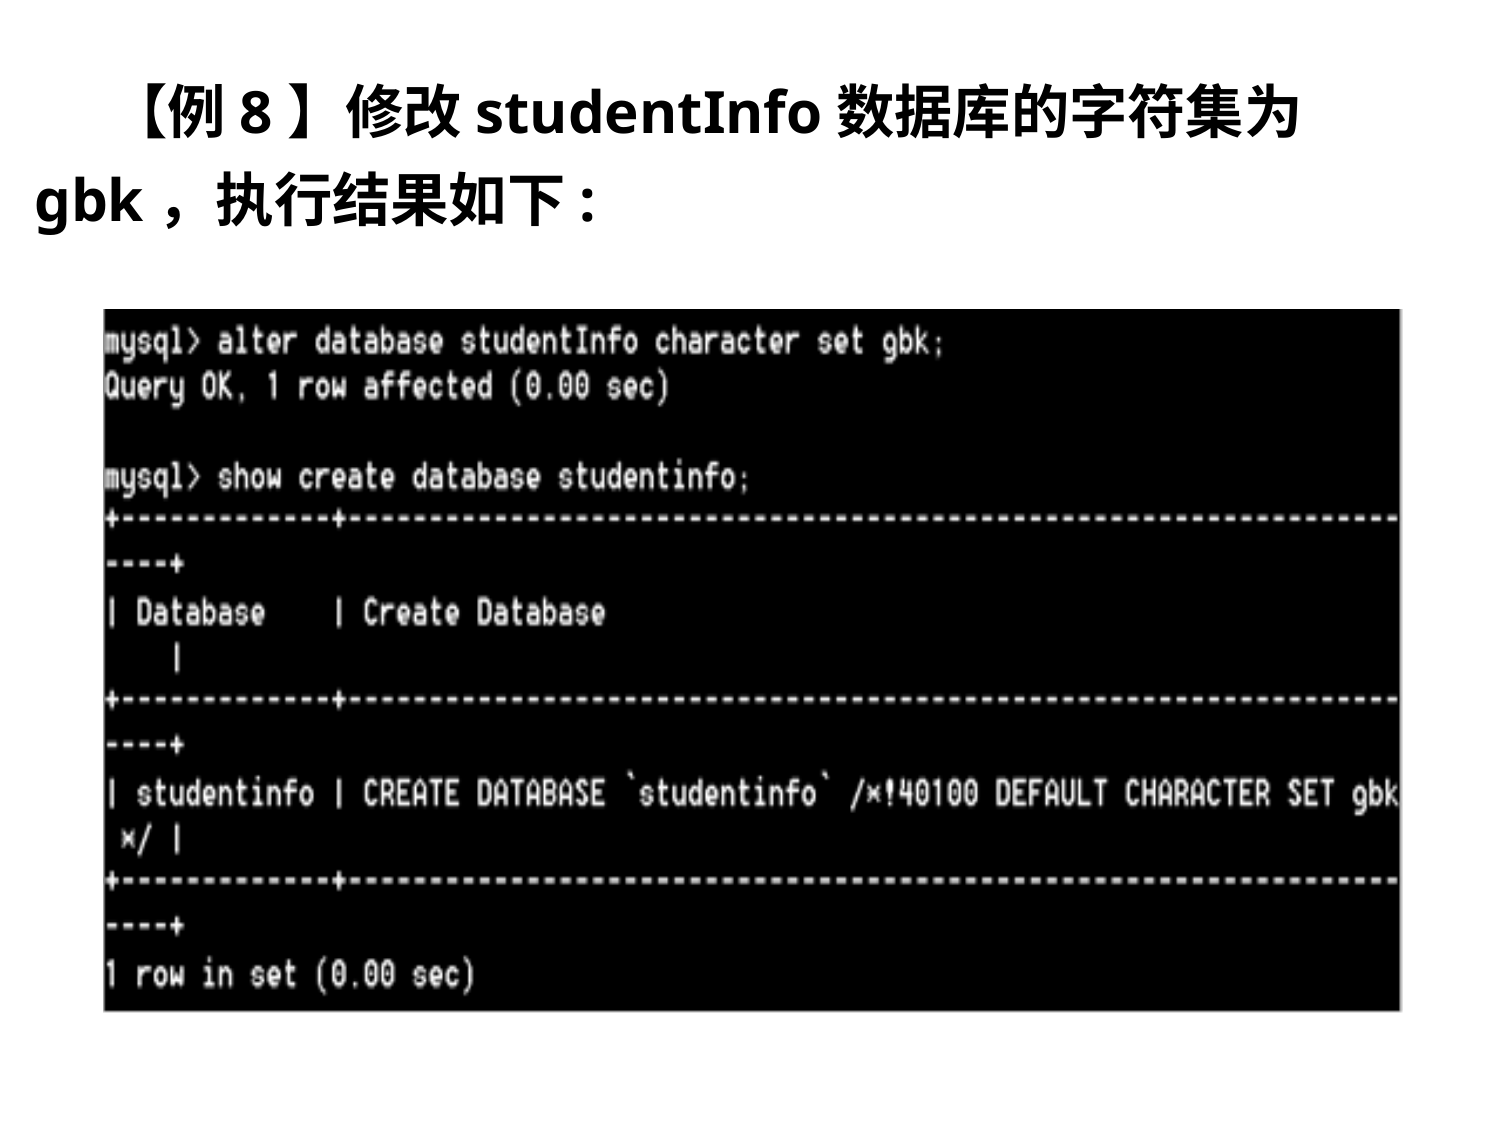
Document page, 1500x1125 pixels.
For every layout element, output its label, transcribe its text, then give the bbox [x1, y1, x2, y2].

text_box 【例8】修改studentInfo数据库的字符集为gbk，执行结果如下: [19, 50, 1489, 241]
picture [103, 309, 1405, 1016]
